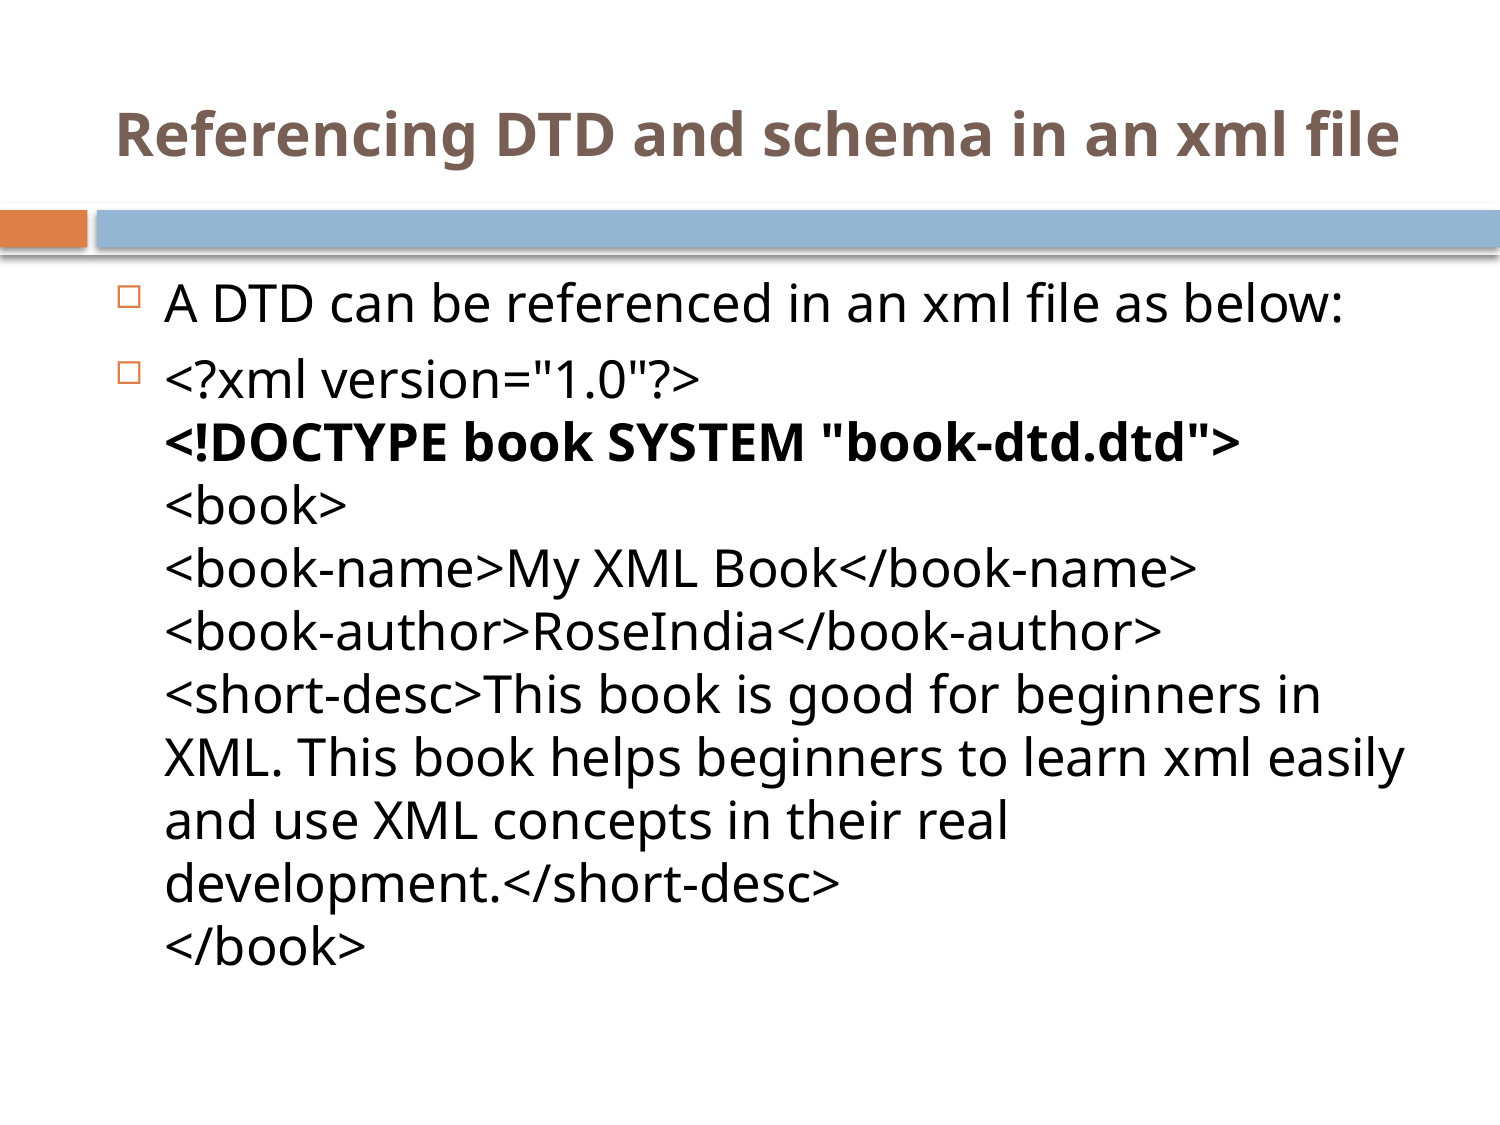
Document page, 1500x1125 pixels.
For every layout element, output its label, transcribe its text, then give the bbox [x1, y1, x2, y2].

title Referencing DTD and schema in an xml file [99, 87, 1438, 250]
list A DTD can be referenced in an xml file as below: <?xml version="1.0"?> <!DOCTYPE book SYSTEM "book-dtd.dtd"> <book> <book-name>My XML Book</book-name> <book-author>RoseIndia</book-author> <short-desc>This book is good for beginners in XML. This book helps beginners to learn xml easily and use XML concepts in their real development.</short-desc> </book> [100, 262, 1438, 1000]
